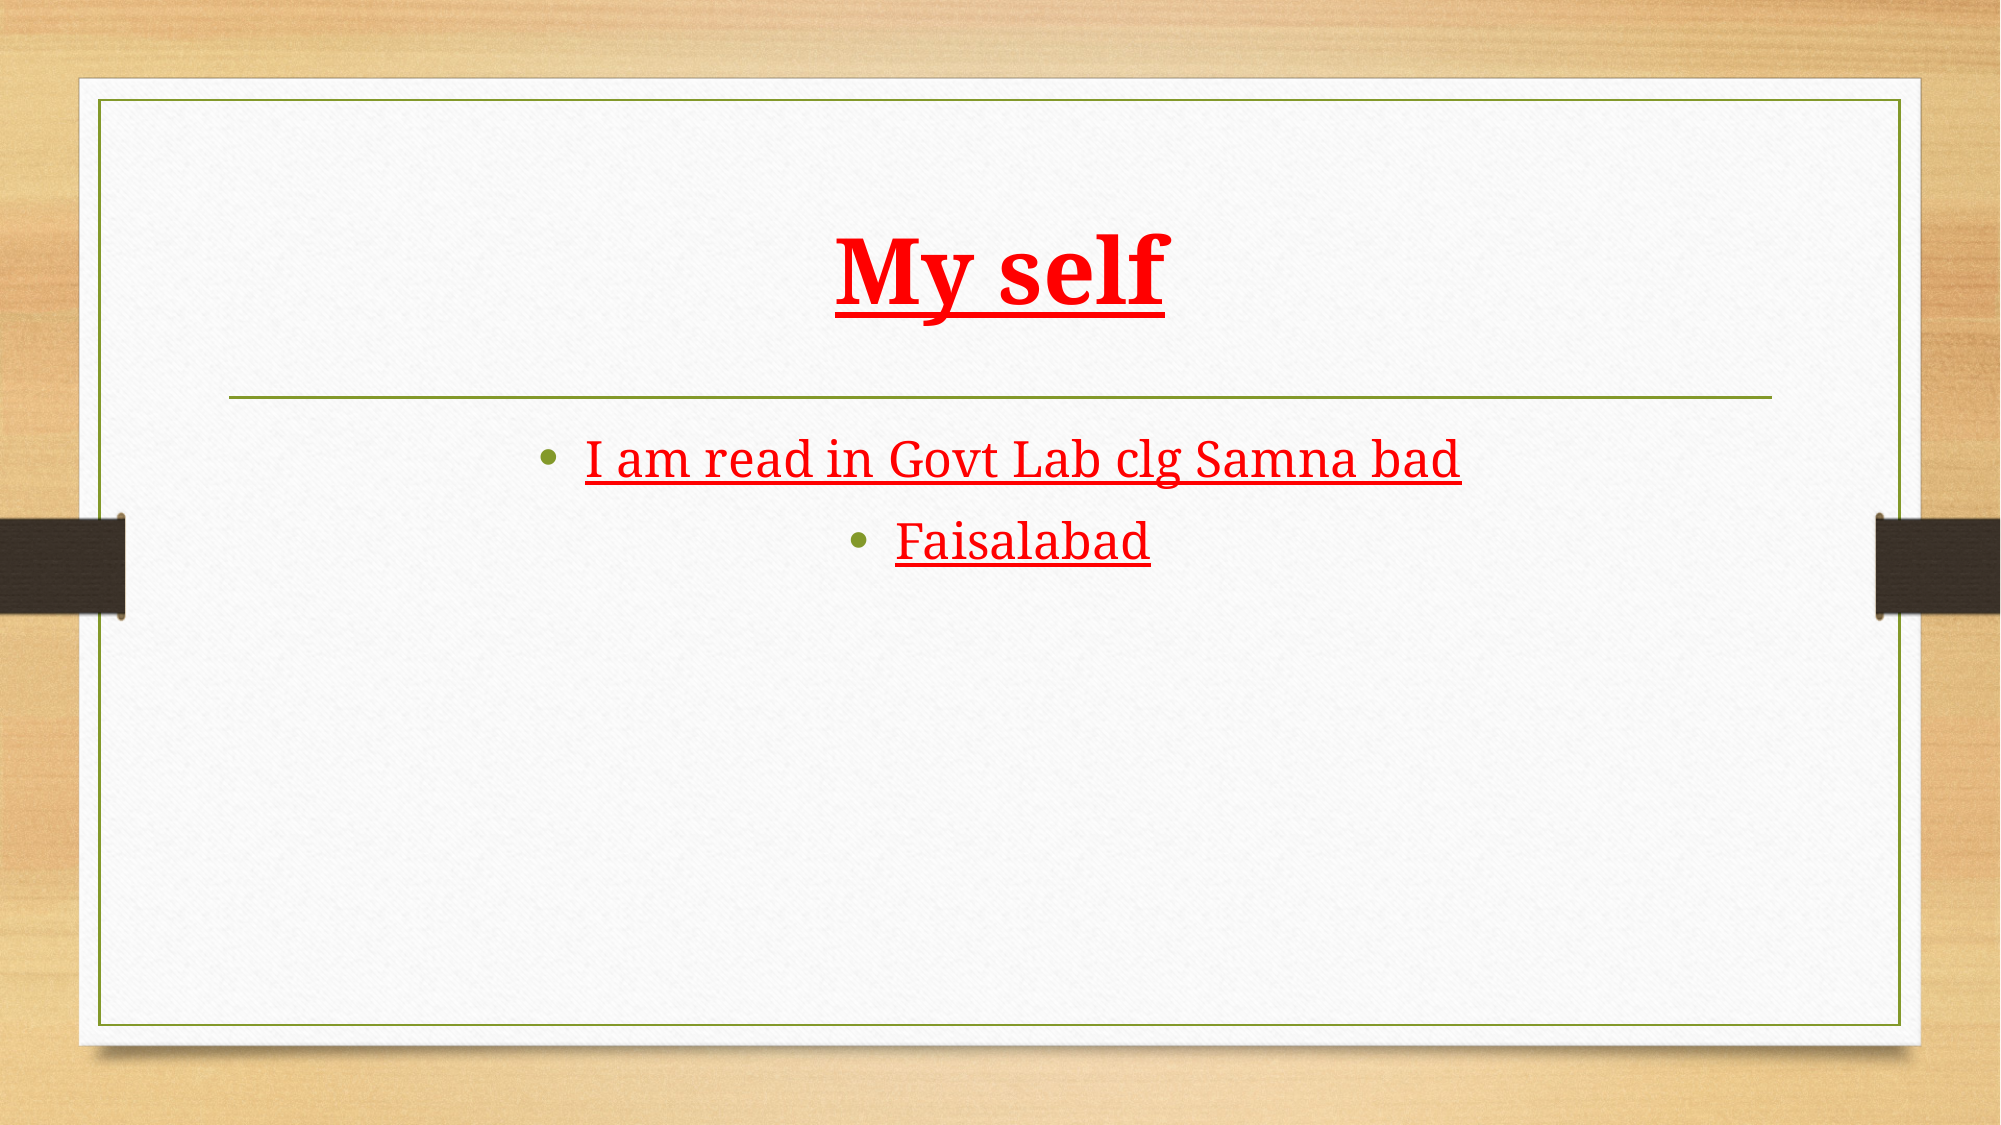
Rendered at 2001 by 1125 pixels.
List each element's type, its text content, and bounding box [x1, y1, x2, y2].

list I am read in Govt Lab clg Samna bad Faisalabad [212, 419, 1788, 964]
title My self [212, 161, 1788, 375]
picture [0, 0, 2001, 1125]
